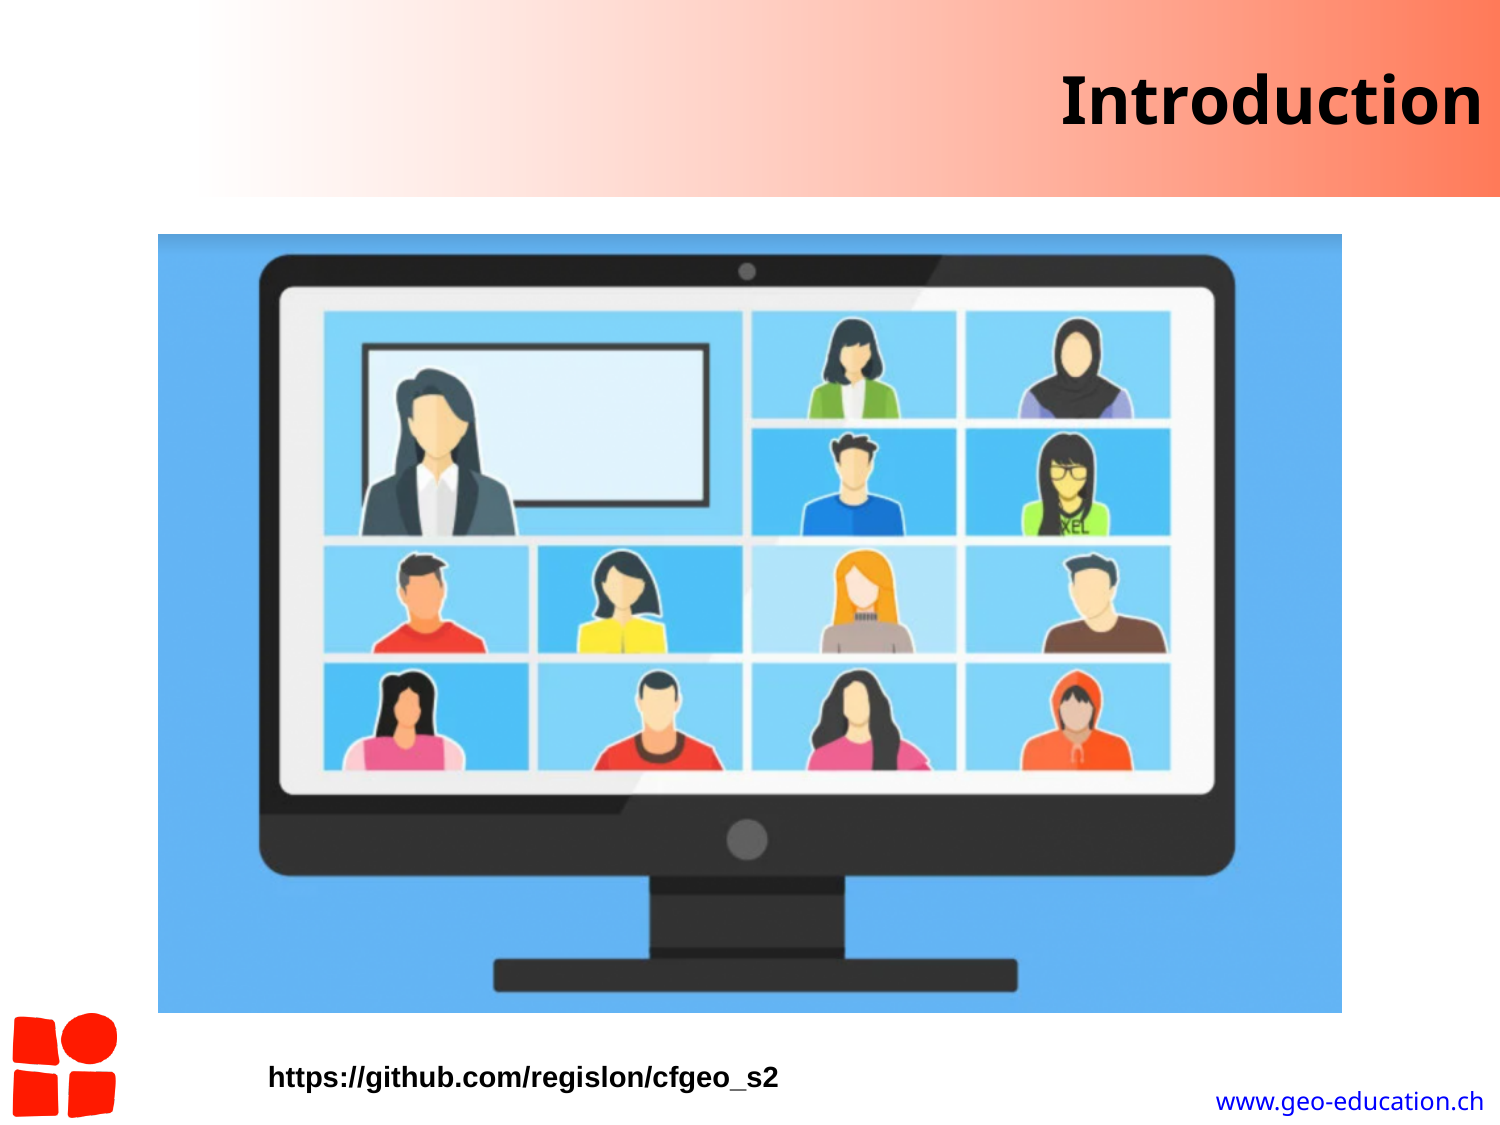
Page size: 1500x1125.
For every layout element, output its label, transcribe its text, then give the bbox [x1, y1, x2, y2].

picture [158, 233, 1342, 1014]
title Introduction [196, 0, 1500, 197]
picture [12, 1013, 117, 1118]
text_box https://github.com/regislon/cfgeo_s2 [253, 1050, 1017, 1101]
